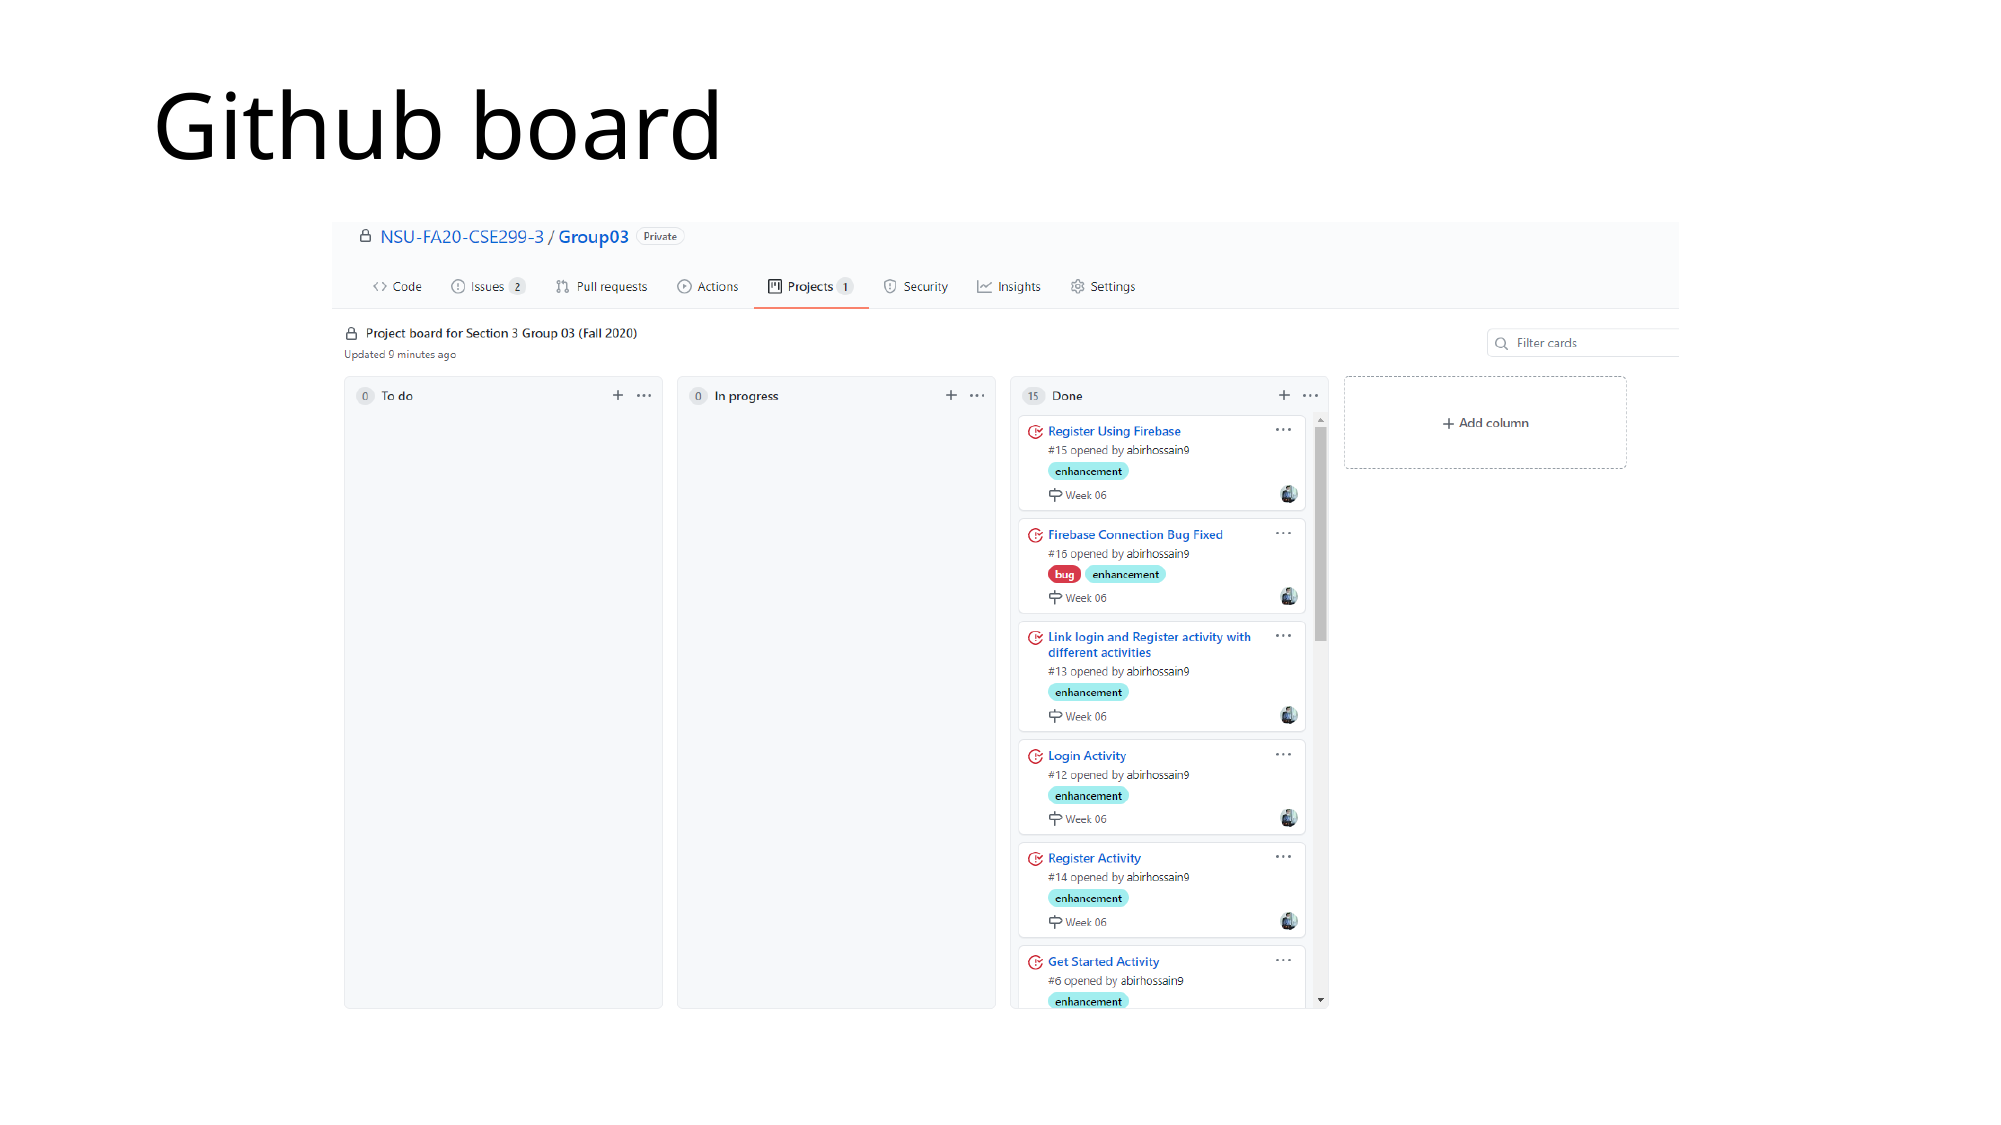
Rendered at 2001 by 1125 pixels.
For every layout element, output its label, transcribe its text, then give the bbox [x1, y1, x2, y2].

title Github board [137, 59, 1863, 200]
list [332, 222, 1679, 1014]
